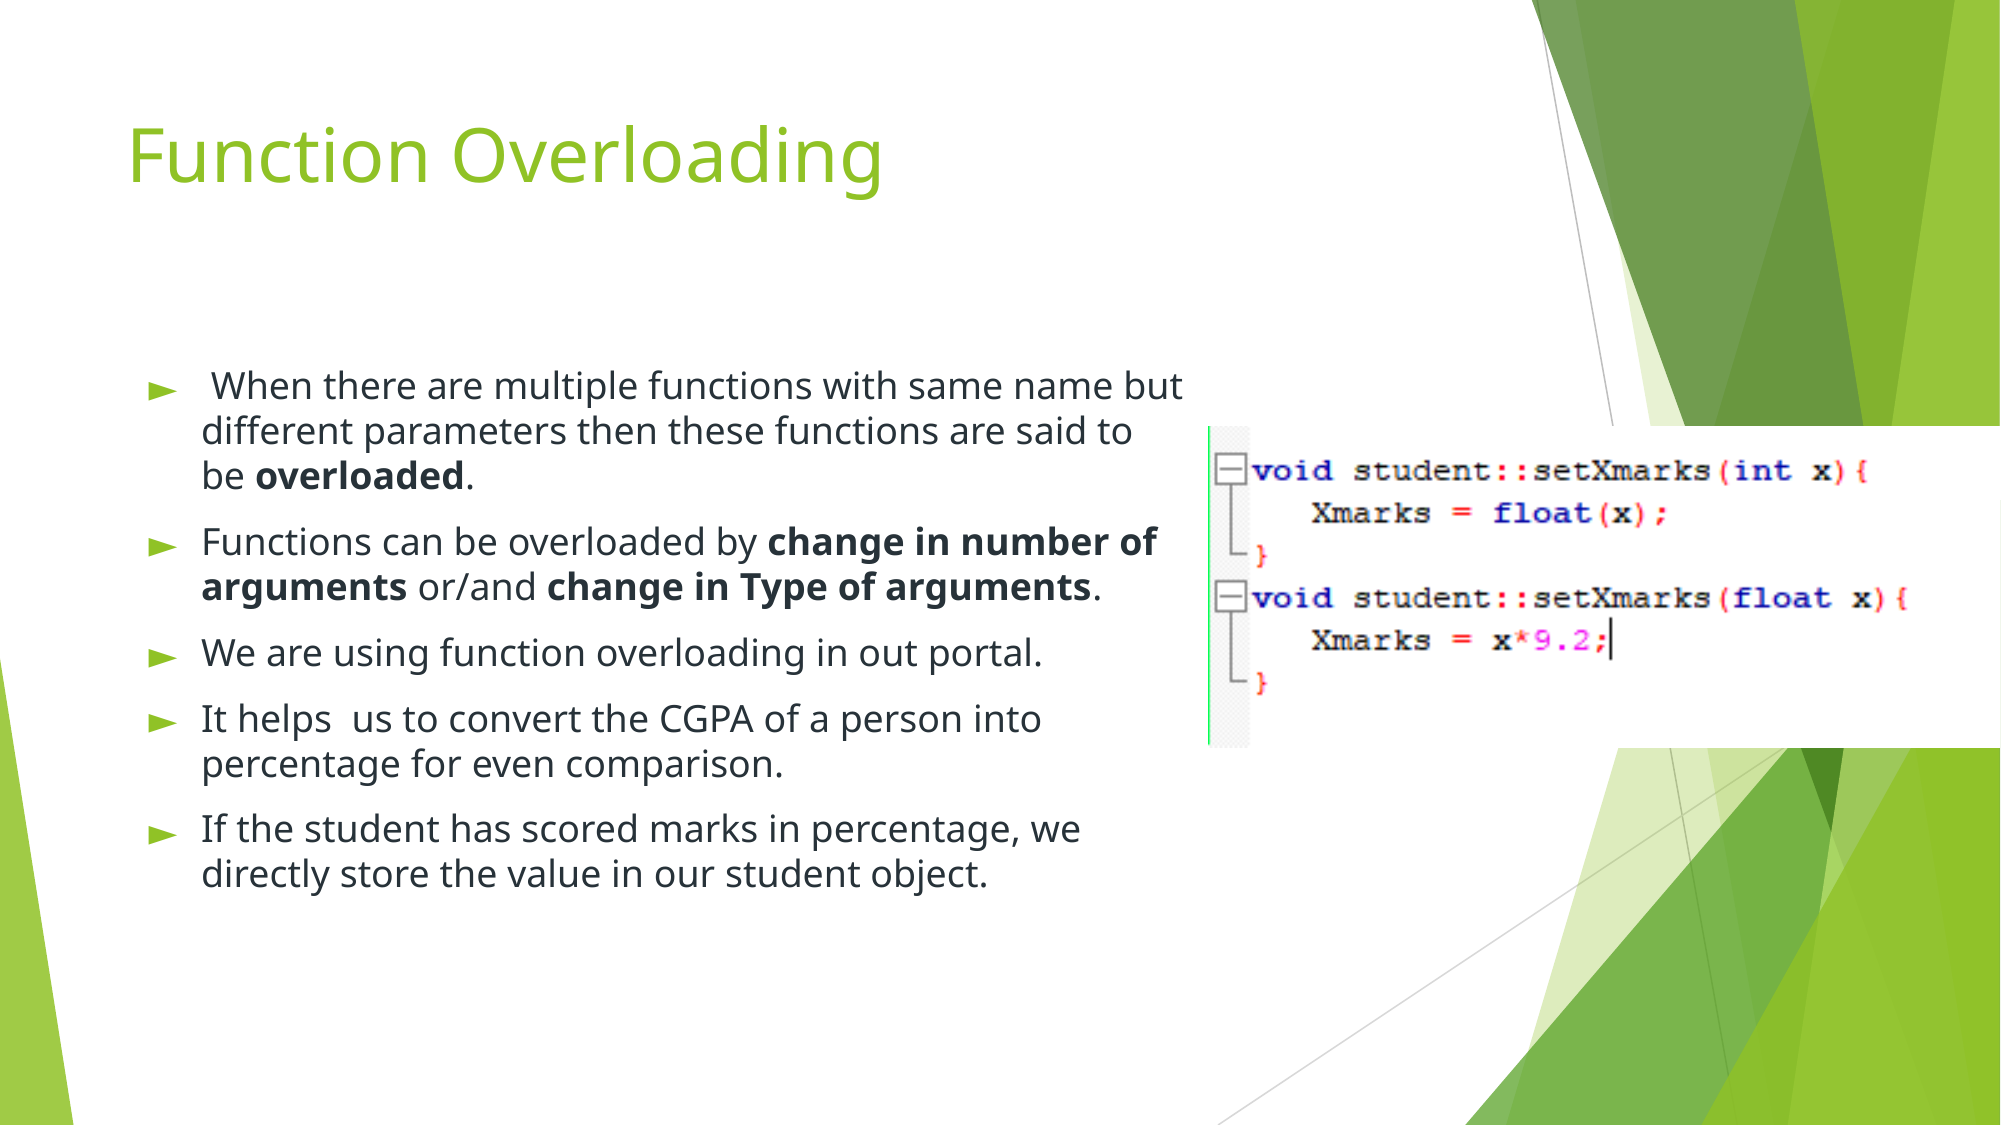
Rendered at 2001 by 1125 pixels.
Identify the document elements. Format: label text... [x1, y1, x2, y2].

list When there are multiple functions with same name but different parameters then these functions are said to be overloaded. Functions can be overloaded by change in number of arguments or/and change in Type of arguments. We are using function overloading in out portal. It helps us to convert the CGPA of a person into percentage for even comparison. If the student has scored marks in percentage, we directly store the value in our student object. [111, 354, 1209, 992]
title Function Overloading [111, 99, 1522, 317]
picture [1208, 425, 2000, 749]
